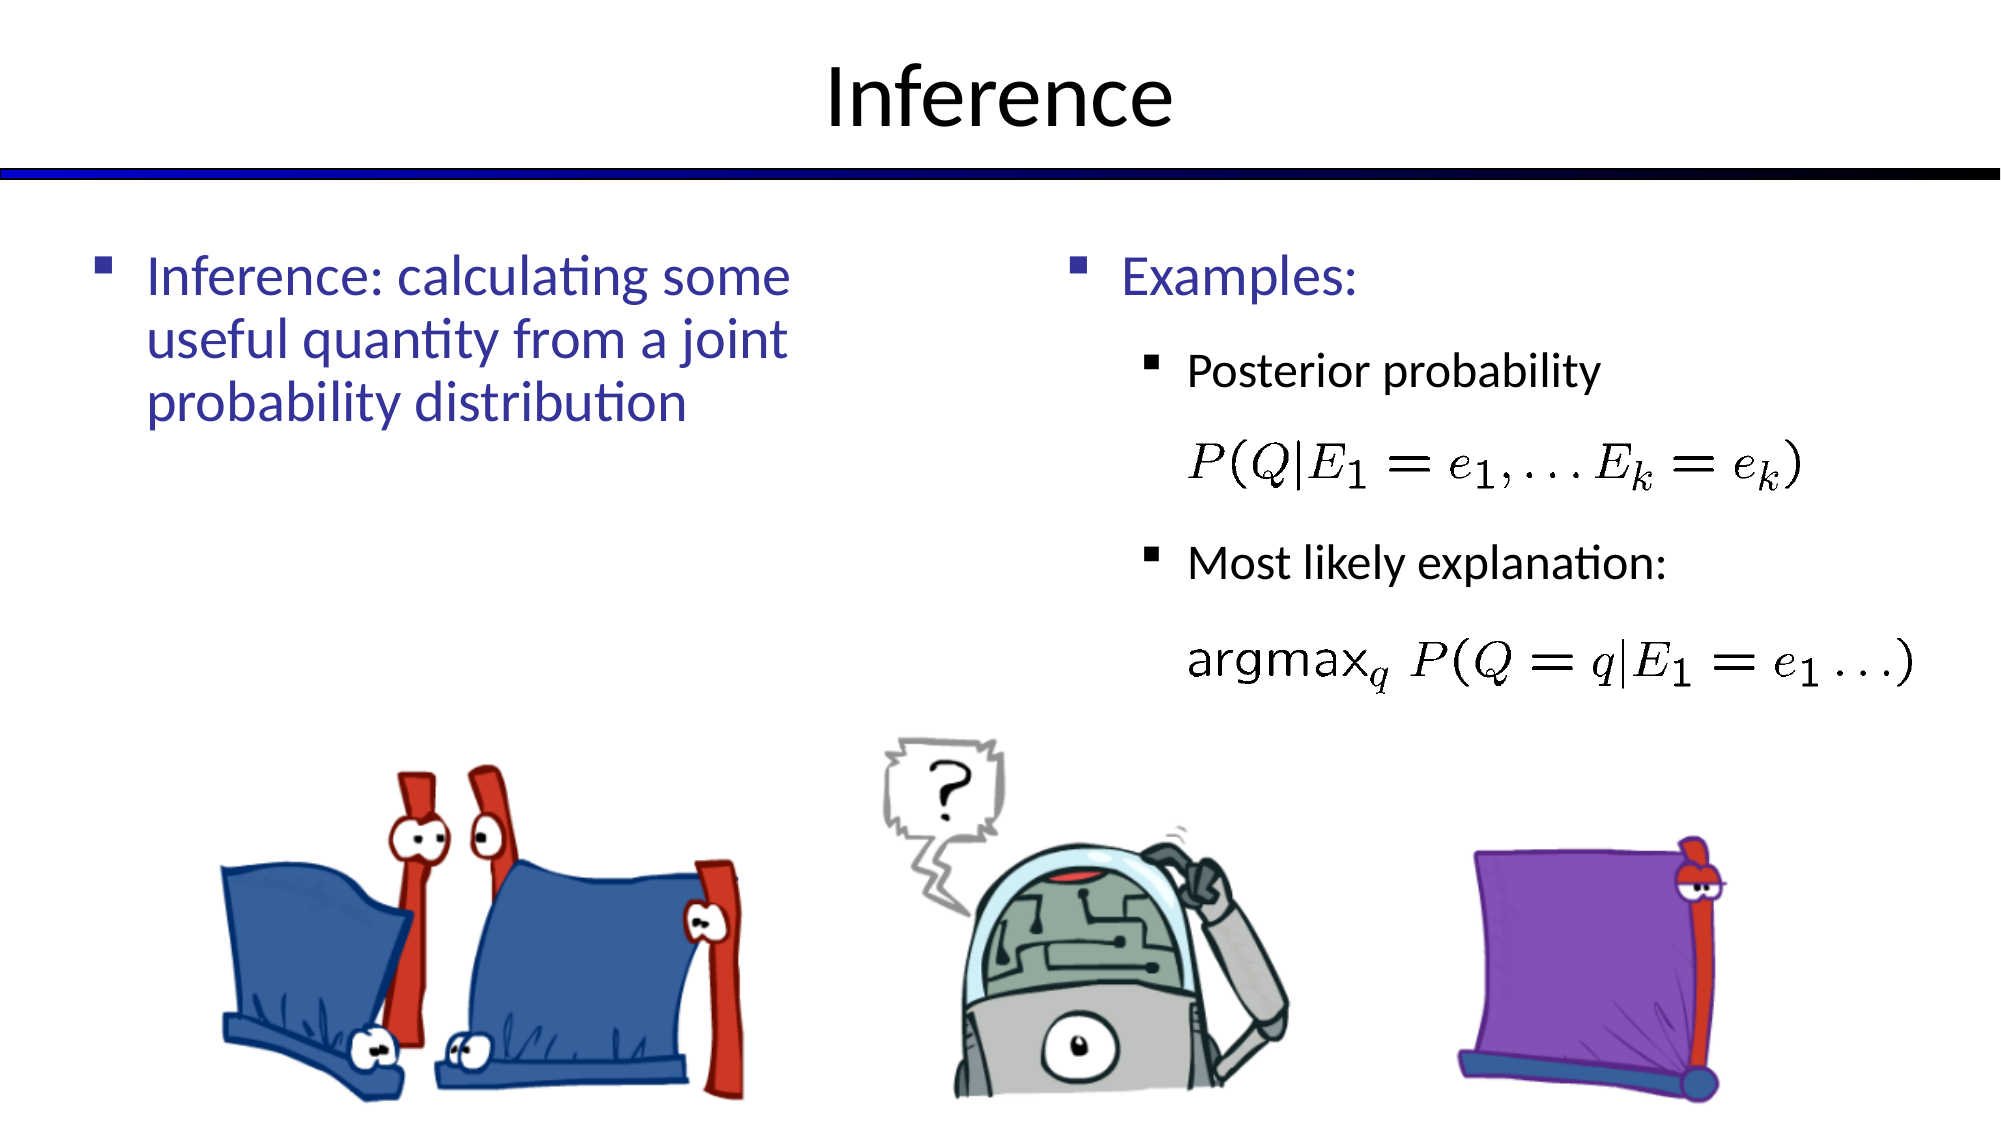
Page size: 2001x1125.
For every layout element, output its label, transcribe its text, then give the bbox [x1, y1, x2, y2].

title Inference [0, 0, 2000, 184]
picture [174, 716, 1863, 1124]
list Inference: calculating some useful quantity from a joint probability distribution [74, 237, 963, 981]
picture [1187, 437, 1801, 493]
picture [1187, 637, 1912, 695]
text_box Examples: Posterior probability Most likely explanation: [1049, 237, 1938, 980]
